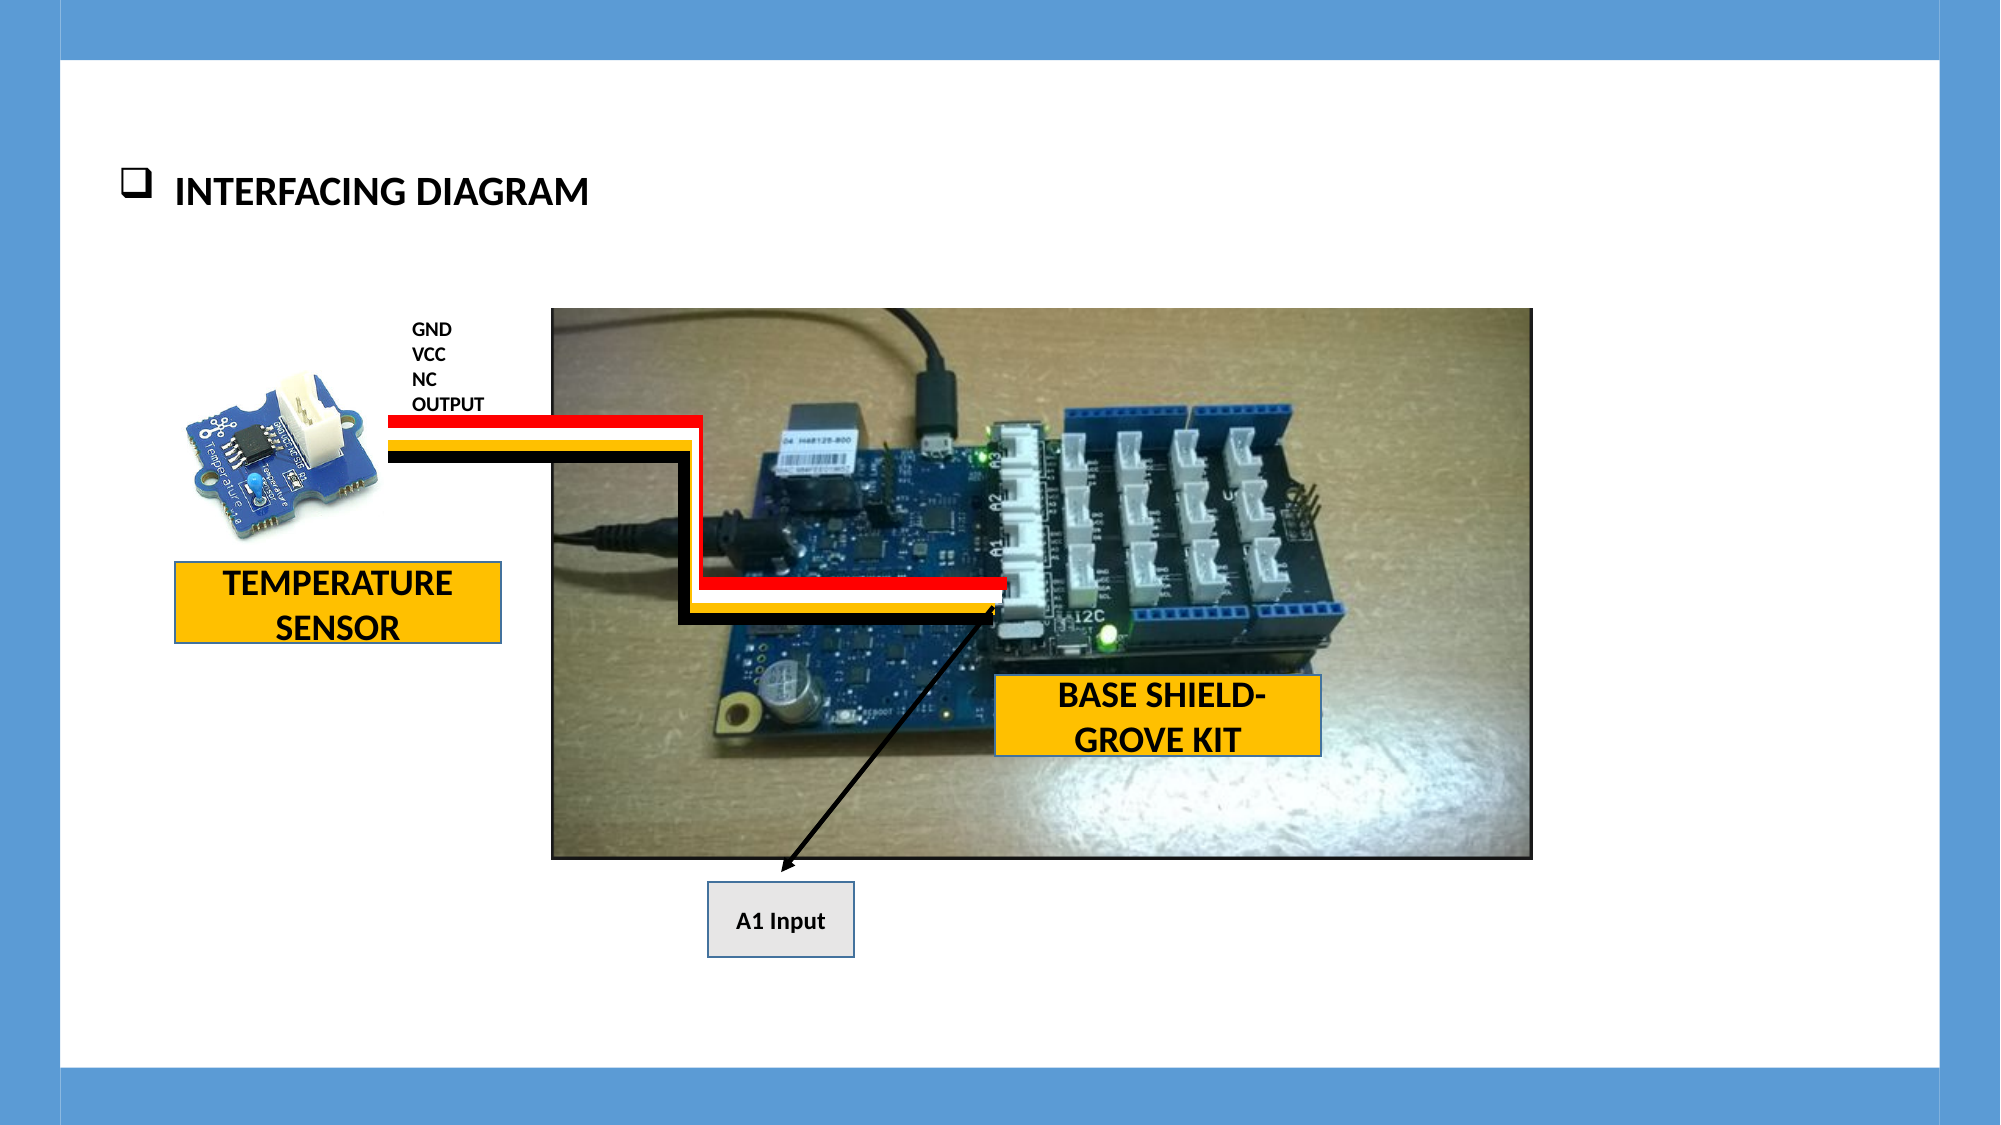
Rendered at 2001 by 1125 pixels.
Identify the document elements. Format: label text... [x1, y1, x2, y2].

text_box [0, 0, 61, 1125]
text_box [1939, 0, 2000, 1125]
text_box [781, 606, 994, 873]
text_box TEMPERATURE SENSOR [174, 561, 502, 644]
picture [551, 620, 781, 860]
picture [551, 307, 1533, 860]
text_box A1 Input [707, 881, 855, 958]
text_box INTERFACING DIAGRAM [103, 156, 659, 222]
text_box [59, 0, 1941, 61]
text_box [388, 421, 1007, 584]
picture [173, 358, 388, 546]
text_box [388, 434, 1002, 597]
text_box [388, 446, 996, 609]
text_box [374, 456, 994, 620]
text_box GND VCC NC OUTPUT [397, 308, 539, 421]
text_box [59, 1067, 1941, 1125]
